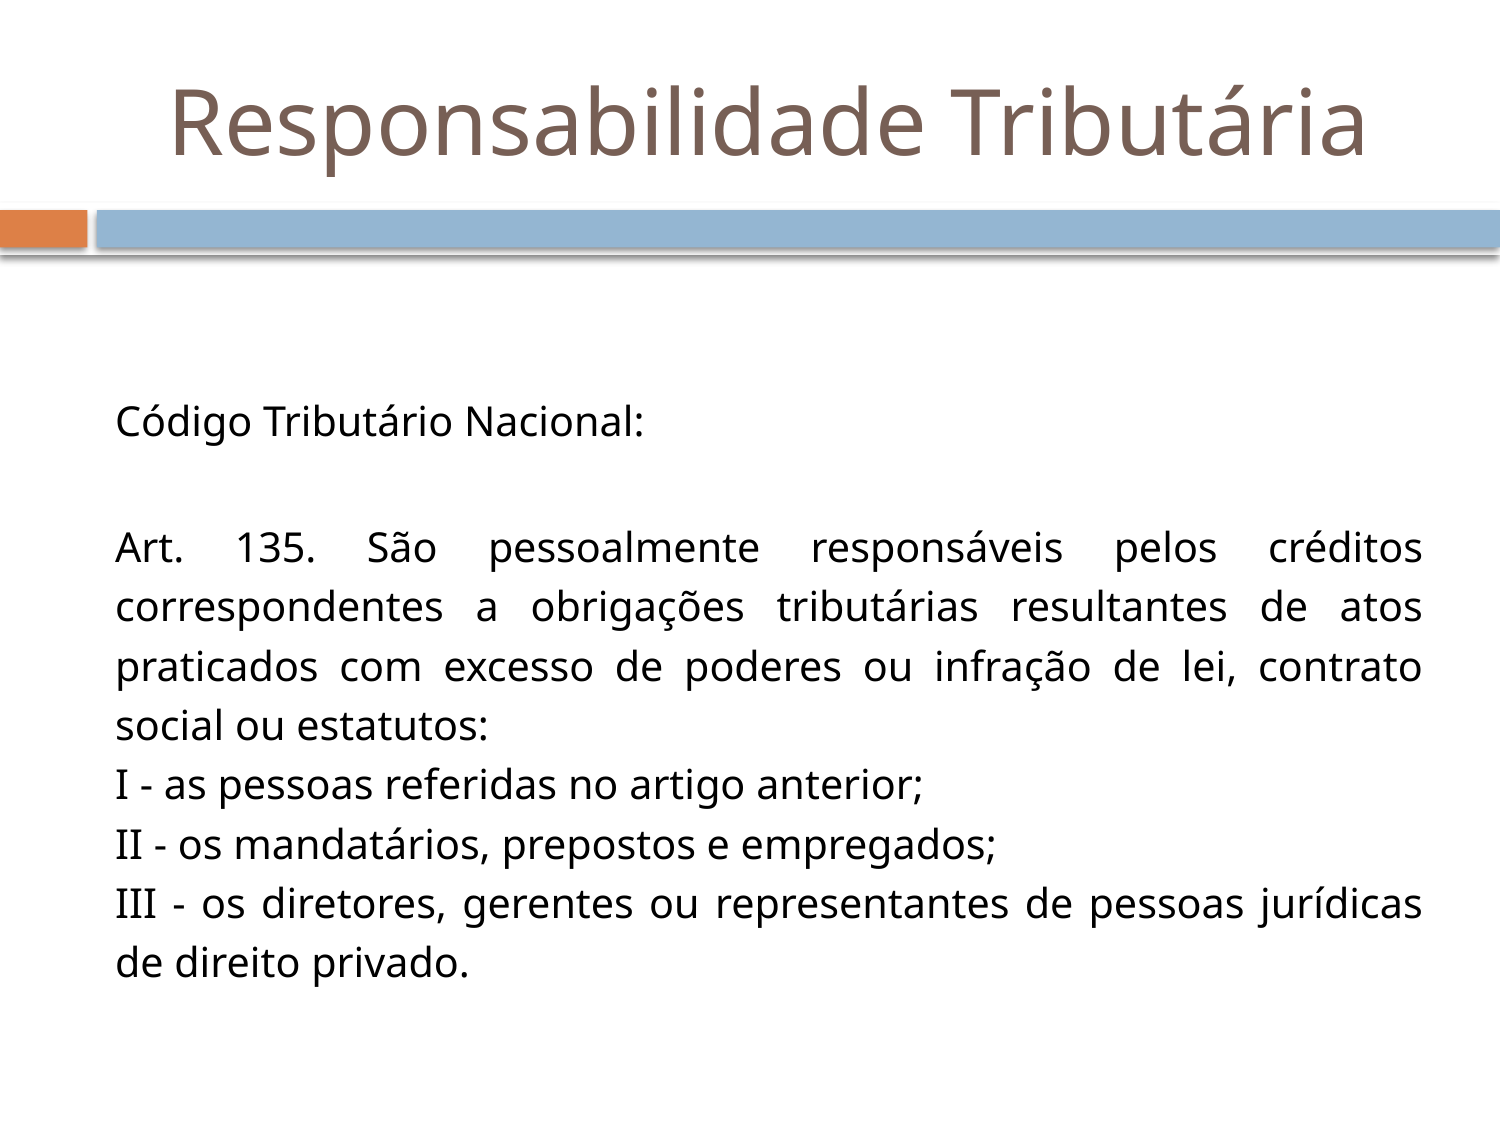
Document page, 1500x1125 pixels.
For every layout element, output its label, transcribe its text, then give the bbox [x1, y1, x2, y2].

list Código Tributário Nacional: Art. 135. São pessoalmente responsáveis pelos créditos correspondentes a obrigações tributárias resultantes de atos praticados com excesso de poderes ou infração de lei, contrato social ou estatutos: I - as pessoas referidas no artigo anterior; II - os mandatários, prepostos e empregados; III - os diretores, gerentes ou representantes de pessoas jurídicas de direito privado. [100, 262, 1438, 1000]
title Responsabilidade Tributária [100, 37, 1438, 200]
